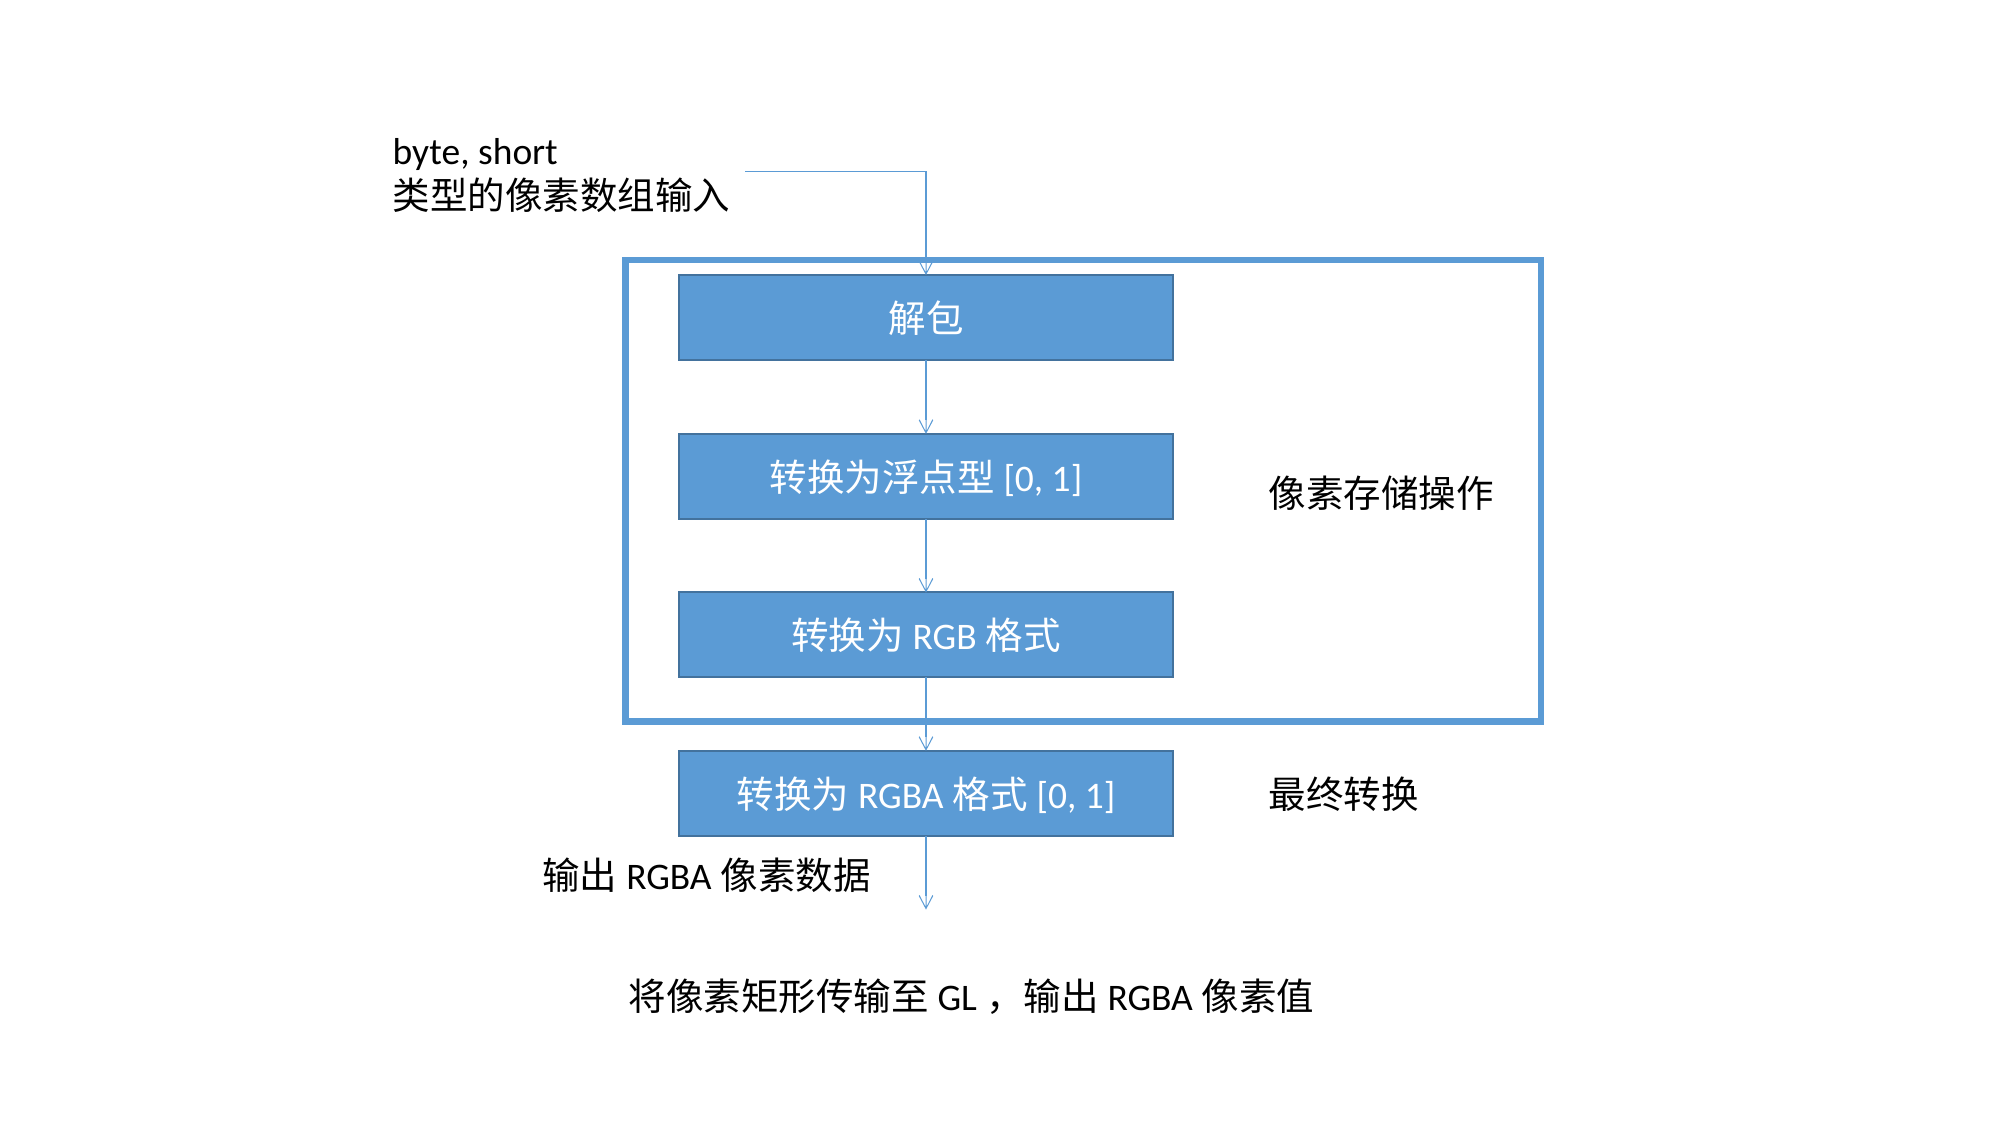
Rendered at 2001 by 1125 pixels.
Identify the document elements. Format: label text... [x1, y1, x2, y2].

text_box 最终转换 [1253, 763, 1434, 823]
text_box 解包 [678, 274, 1174, 361]
text_box 像素存储操作 [1253, 463, 1509, 523]
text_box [742, 172, 924, 276]
text_box [624, 259, 925, 723]
text_box 转换为RGBA格式[0, 1] [678, 750, 1174, 837]
text_box byte, short 类型的像素数组输入 [377, 119, 746, 225]
text_box 转换为浮点型[0, 1] [678, 433, 1174, 520]
text_box 转换为RGB格式 [678, 591, 1174, 678]
text_box 输出RGBA像素数据 [527, 844, 886, 905]
text_box [927, 259, 1542, 723]
text_box 将像素矩形传输至GL，输出RGBA像素值 [613, 965, 1330, 1026]
